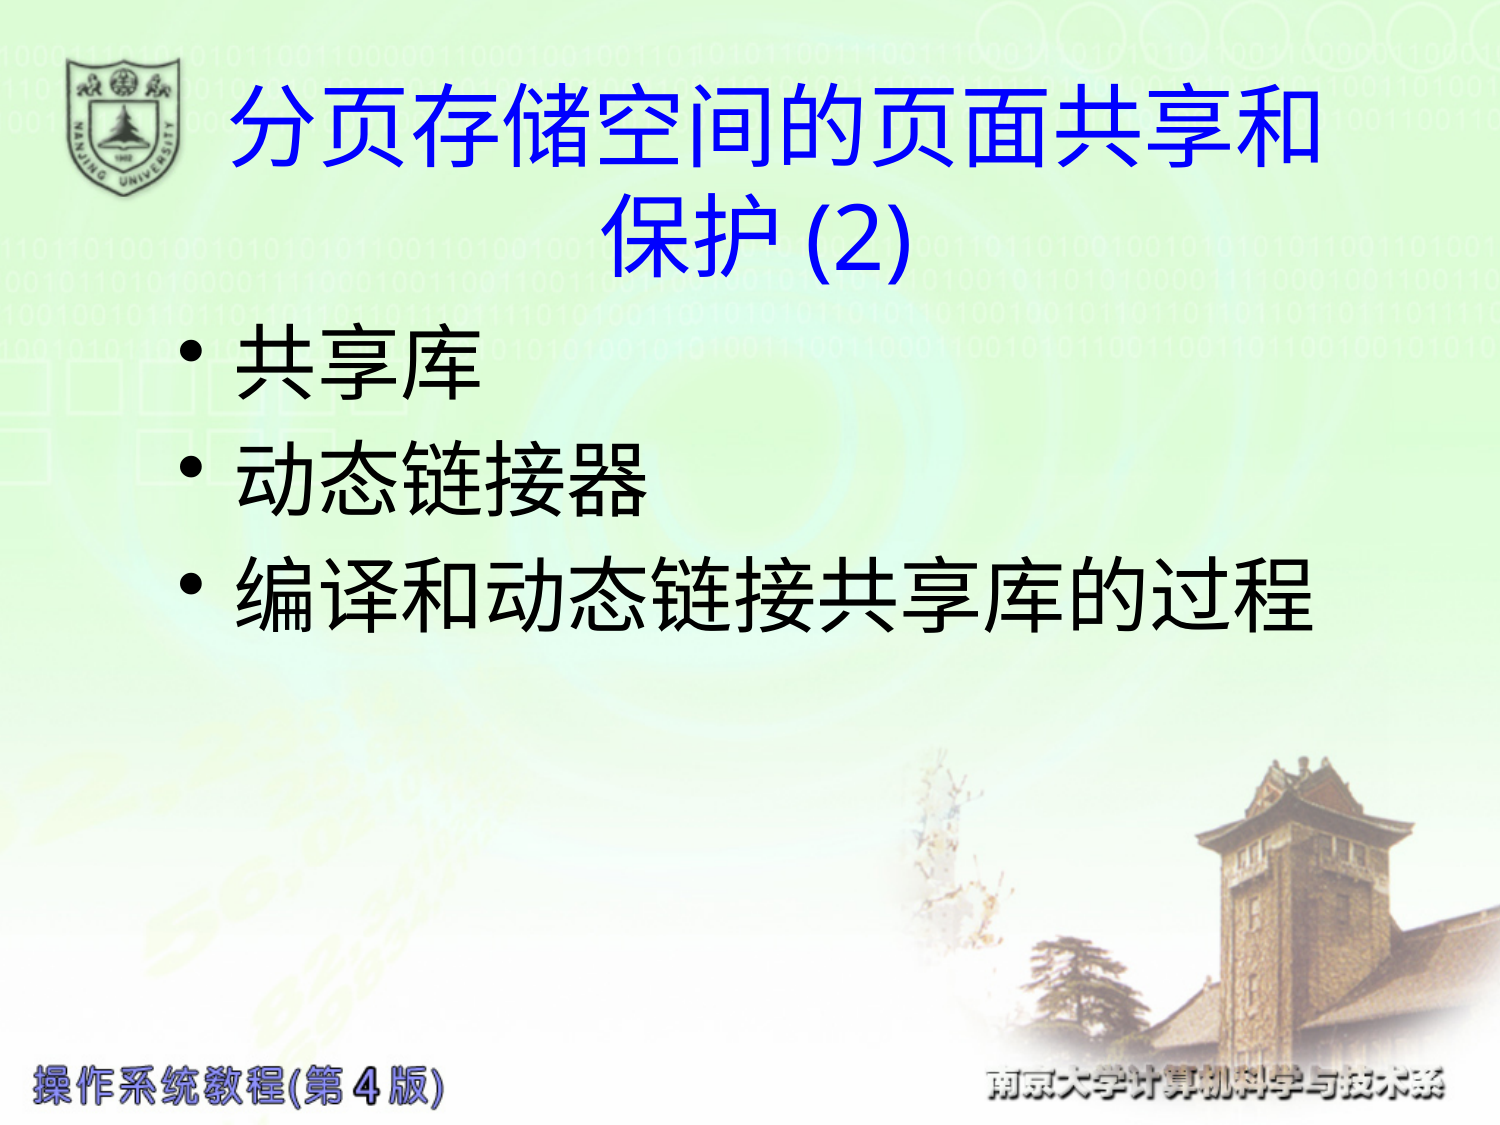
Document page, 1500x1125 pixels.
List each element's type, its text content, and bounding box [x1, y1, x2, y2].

title 分页存储空间的页面共享和保护(2) [125, 66, 1388, 292]
list 共享库 动态链接器 编译和动态链接共享库的过程 [162, 302, 1438, 1003]
picture [0, 0, 1500, 1125]
